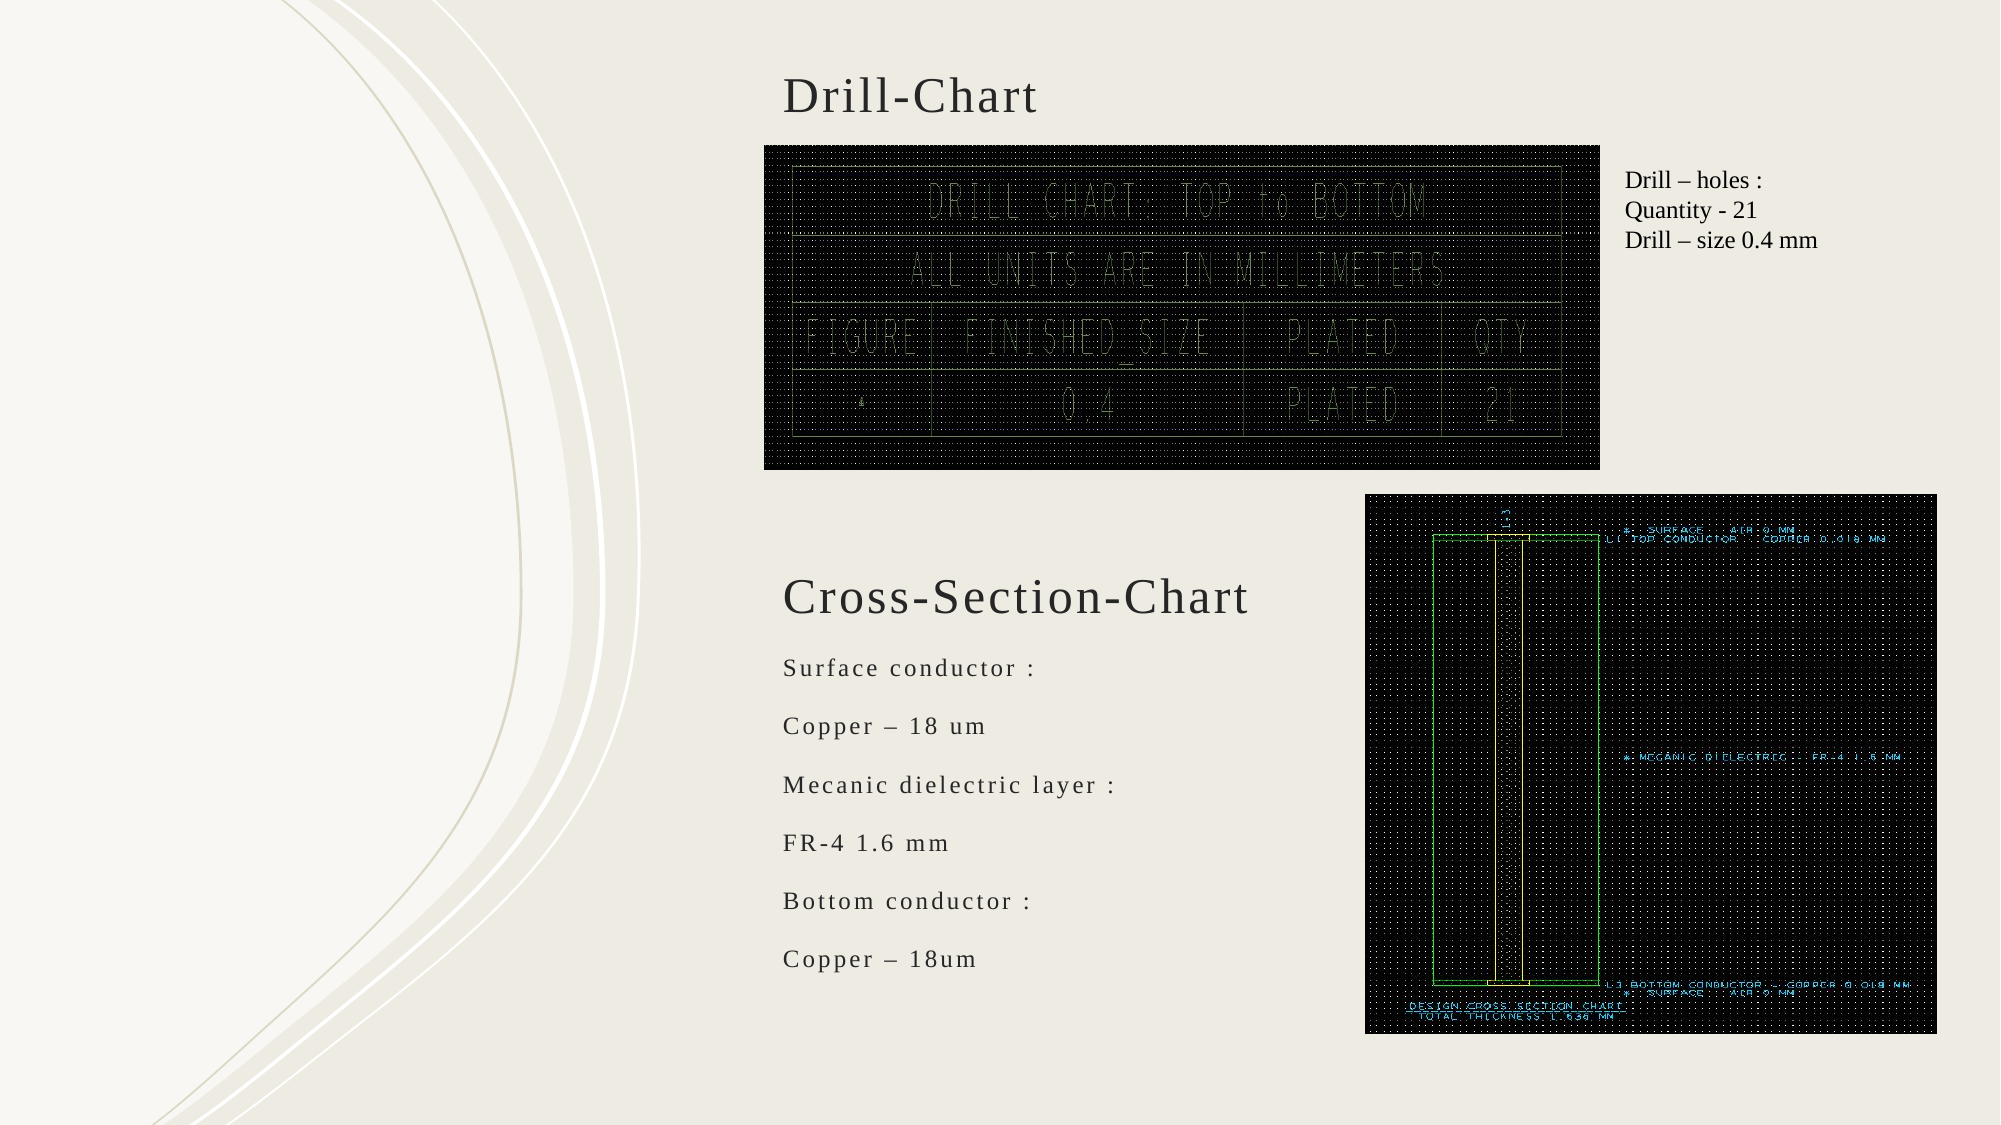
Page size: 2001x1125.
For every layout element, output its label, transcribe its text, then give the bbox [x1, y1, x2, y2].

picture [764, 145, 1601, 471]
title Drill-Chart [764, 37, 1086, 145]
subtitle Cross-Section-Chart Surface conductor : Copper – 18 um Mecanic dielectric layer : FR-4 1.6 mm Bottom conductor : Copper – 18um [764, 527, 1294, 1034]
picture [1365, 494, 1937, 1034]
text_box Drill – holes : Quantity - 21 Drill – size 0.4 mm [1610, 156, 1937, 261]
